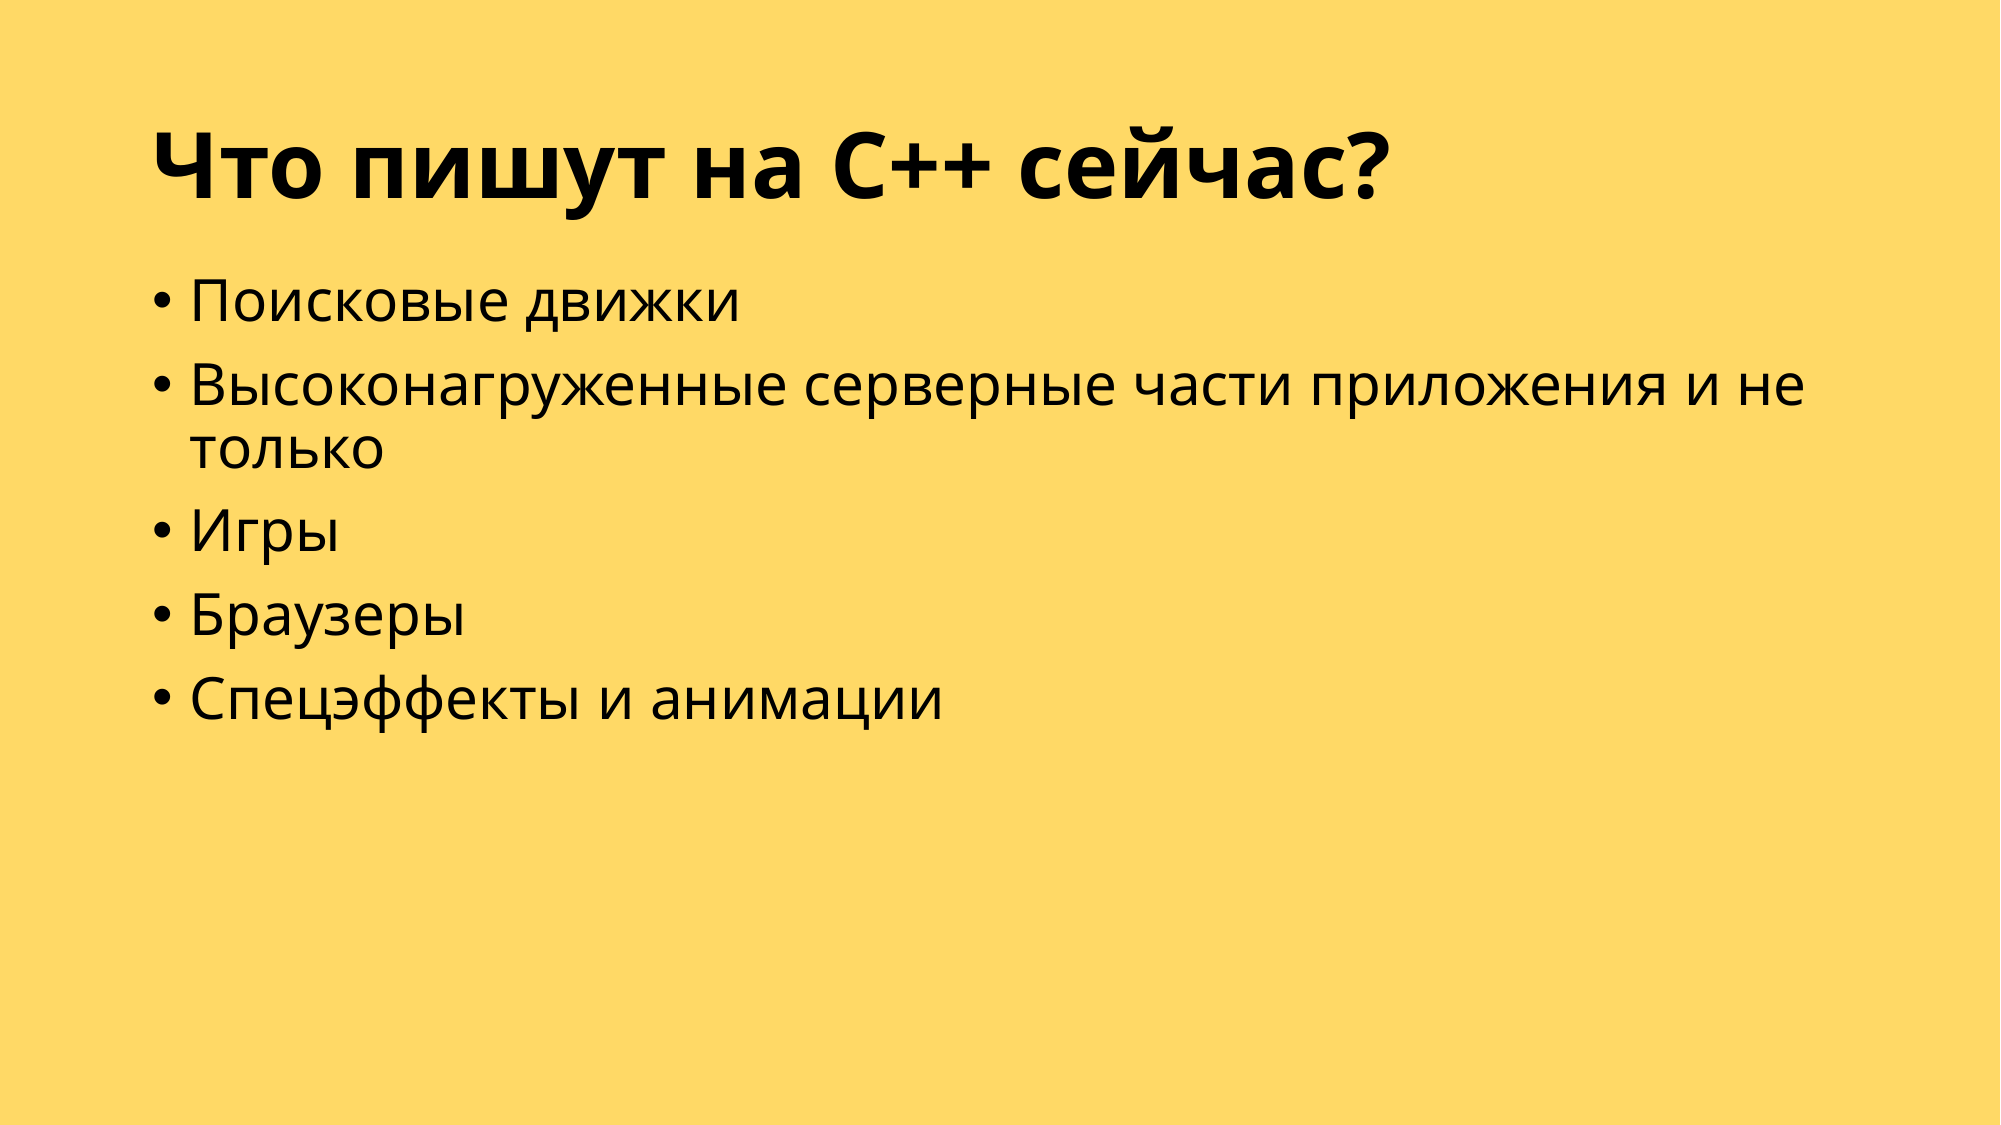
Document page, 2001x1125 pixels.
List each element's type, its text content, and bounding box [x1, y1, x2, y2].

list Поисковые движки Высоконагруженные серверные части приложения и не только Игры Браузеры Спецэффекты и анимации [137, 263, 1863, 1105]
title Что пишут на С++ сейчас? [137, 59, 1863, 263]
